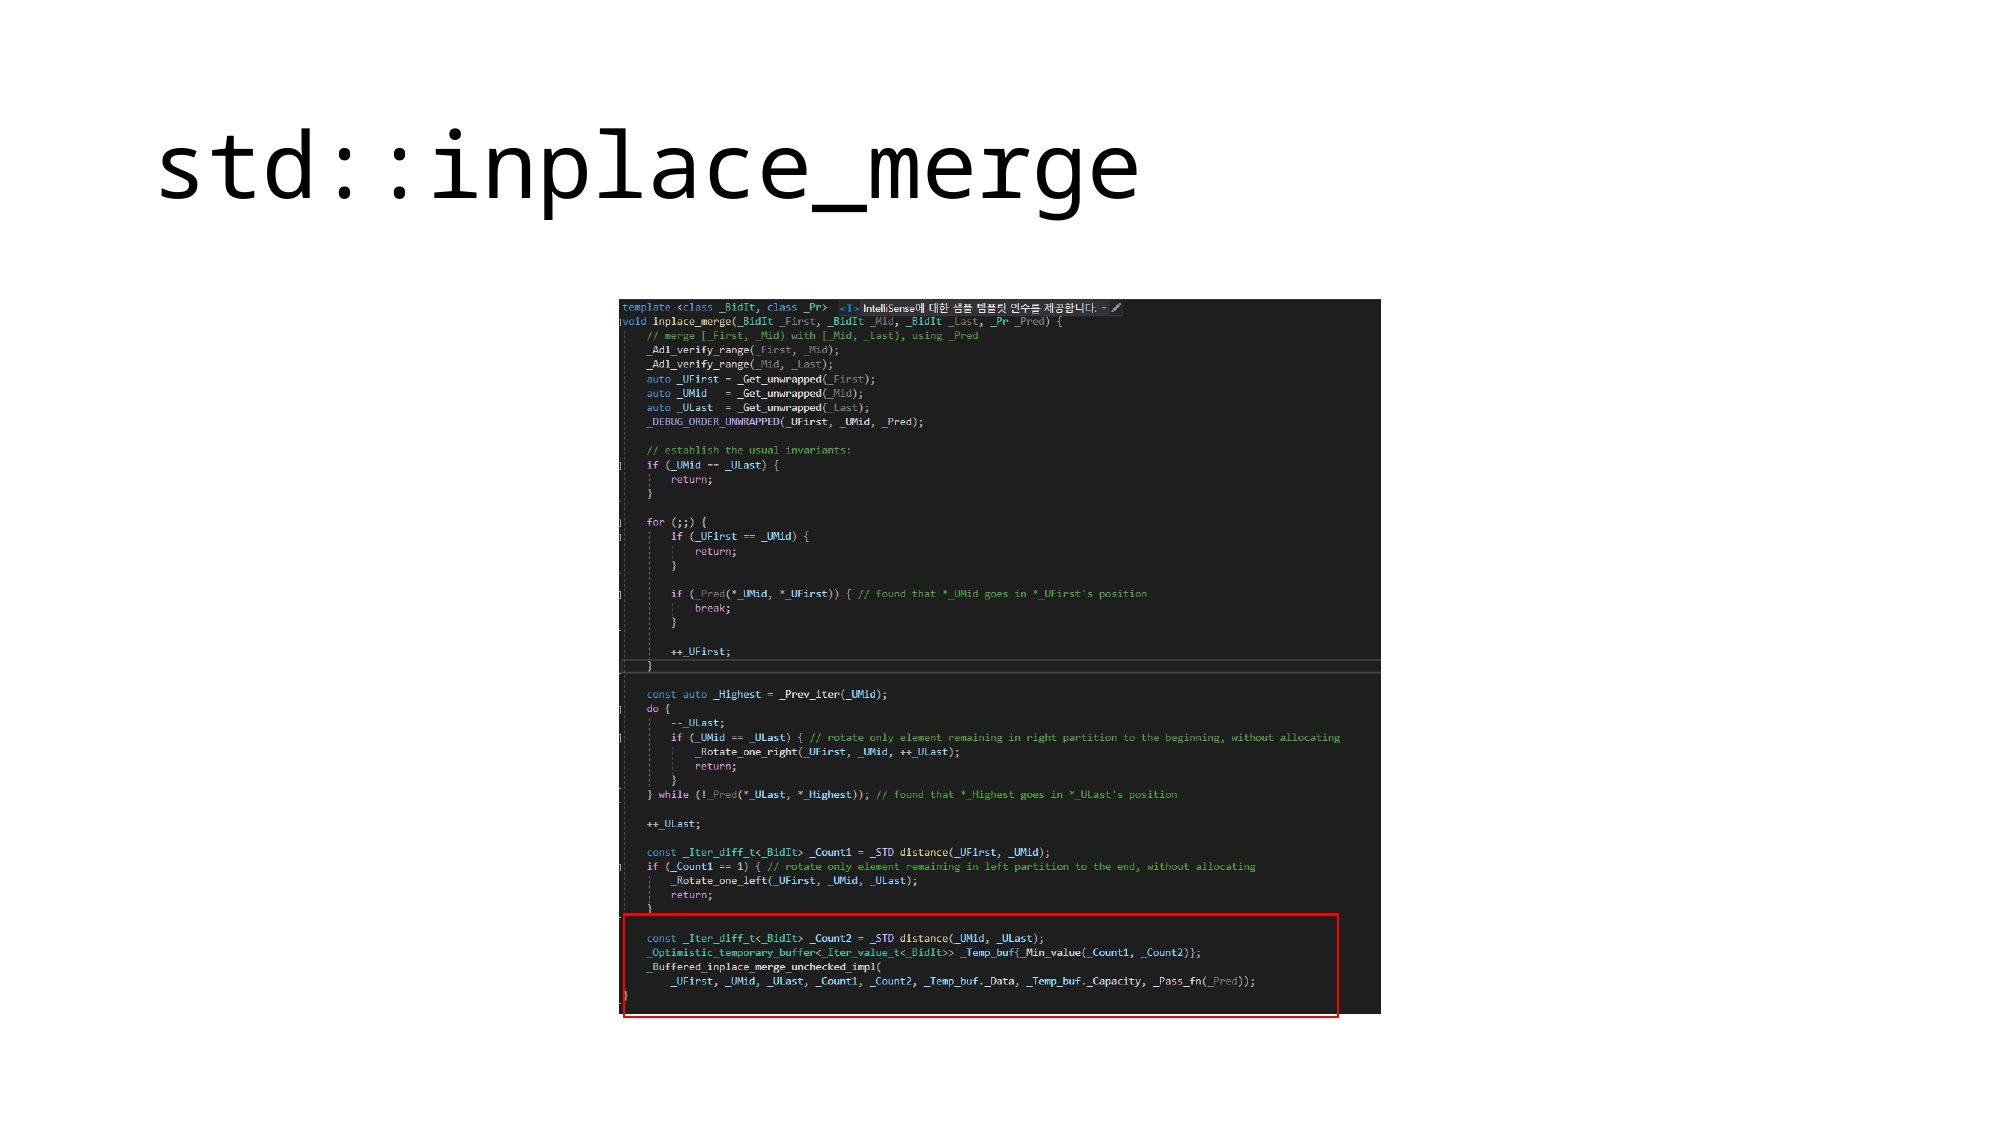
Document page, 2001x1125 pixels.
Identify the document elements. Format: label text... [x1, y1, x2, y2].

title std::inplace_merge [137, 59, 1863, 278]
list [619, 299, 1381, 1014]
text_box [623, 1014, 1339, 1018]
